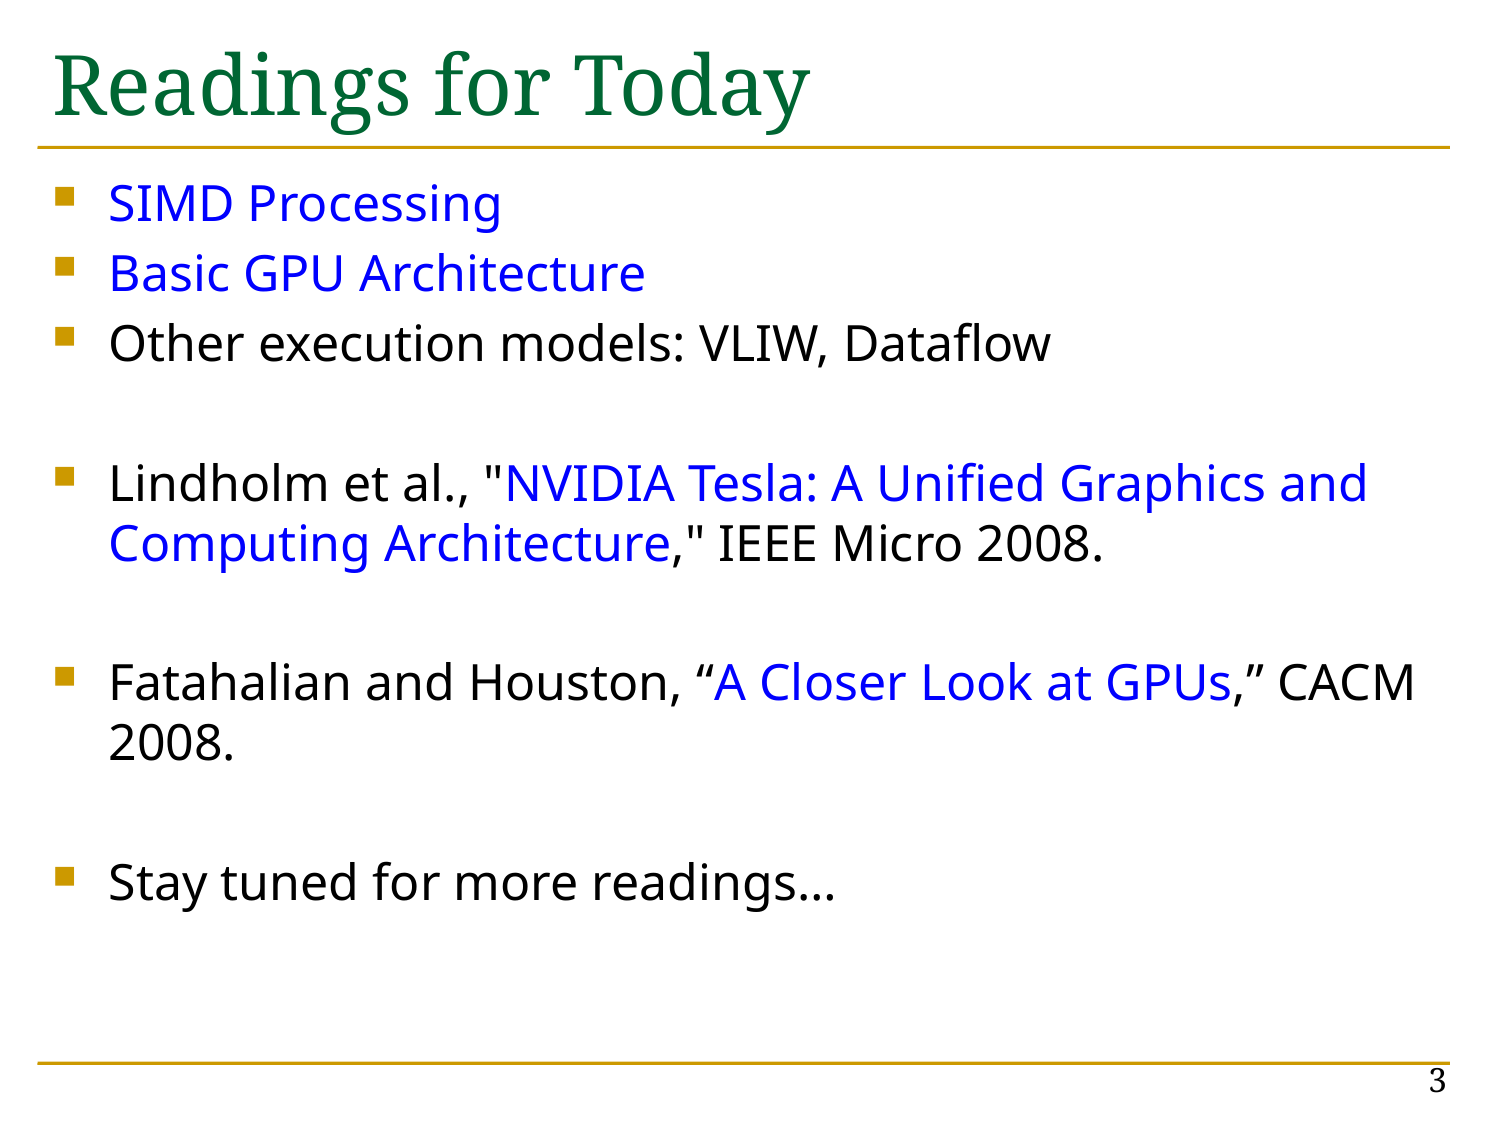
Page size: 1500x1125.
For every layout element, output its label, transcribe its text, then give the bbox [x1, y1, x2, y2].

slide_number 3 [1111, 1036, 1462, 1112]
list SIMD Processing Basic GPU Architecture Other execution models: VLIW, Dataflow Lindholm et al., "NVIDIA Tesla: A Unified Graphics and Computing Architecture," IEEE Micro 2008. Fatahalian and Houston, “A Closer Look at GPUs,” CACM 2008. Stay tuned for more readings… [37, 163, 1450, 1016]
title Readings for Today [37, 24, 1450, 163]
